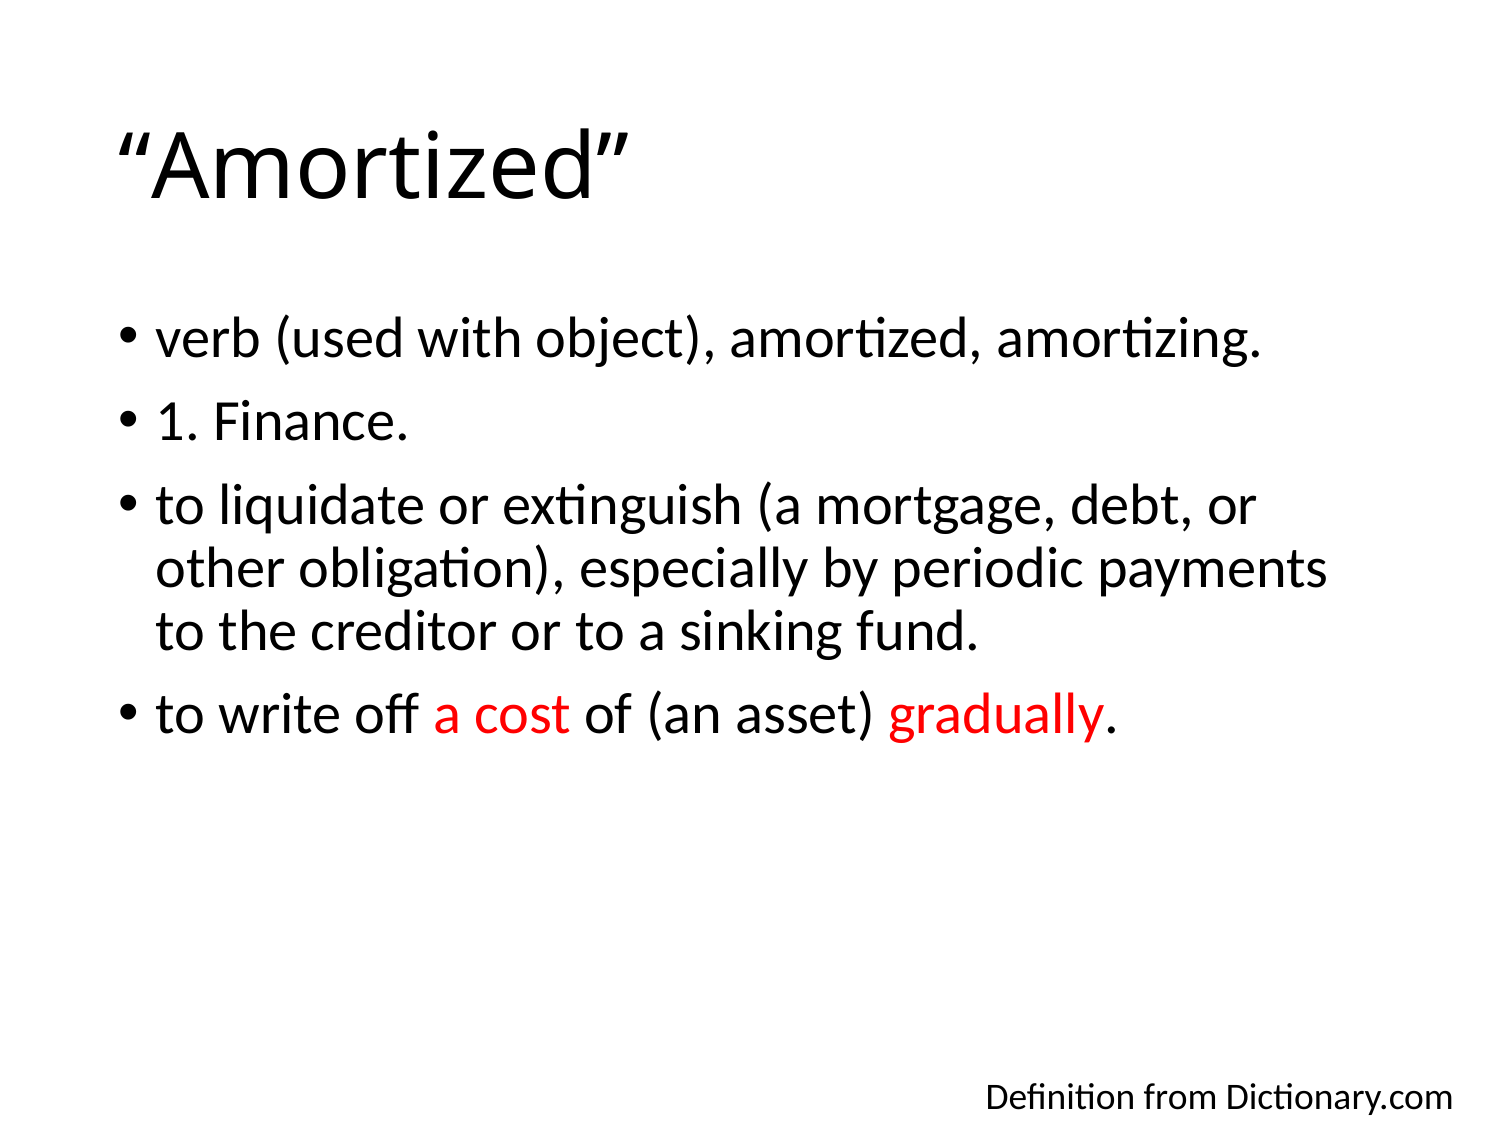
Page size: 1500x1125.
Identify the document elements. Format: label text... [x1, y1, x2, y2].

title “Amortized” [103, 59, 1397, 278]
text_box Definition from Dictionary.com [970, 1064, 1470, 1125]
list verb (used with object), amortized, amortizing. 1. Finance. to liquidate or extinguish (a mortgage, debt, or other obligation), especially by periodic payments to the creditor or to a sinking fund. to write off a cost of (an asset) gradually. [103, 299, 1397, 1014]
